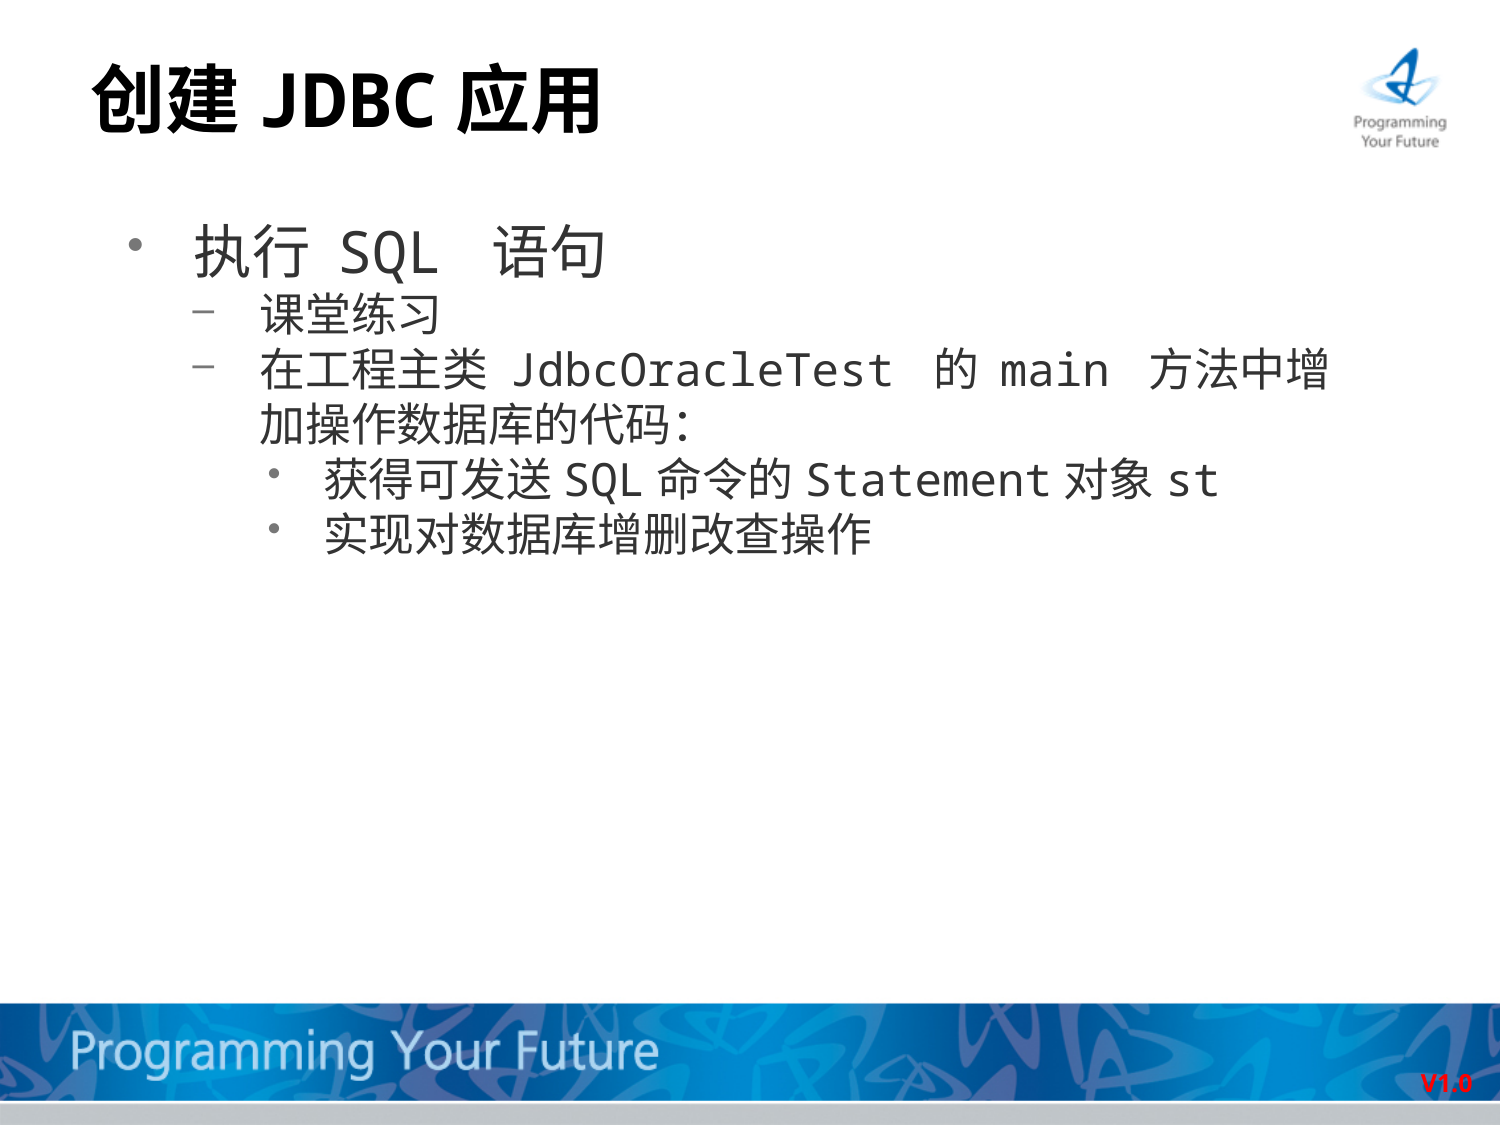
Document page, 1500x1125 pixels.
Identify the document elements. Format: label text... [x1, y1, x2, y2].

picture [1340, 42, 1461, 157]
picture [0, 997, 1500, 1125]
list 执行 SQL 语句 课堂练习 在工程主类 JdbcOracleTest 的 main 方法中增加操作数据库的代码： 获得可发送SQL命令的Statement对象st 实现对数据库增删改查操作 [111, 207, 1376, 929]
title 创建JDBC应用 [74, 44, 1426, 143]
